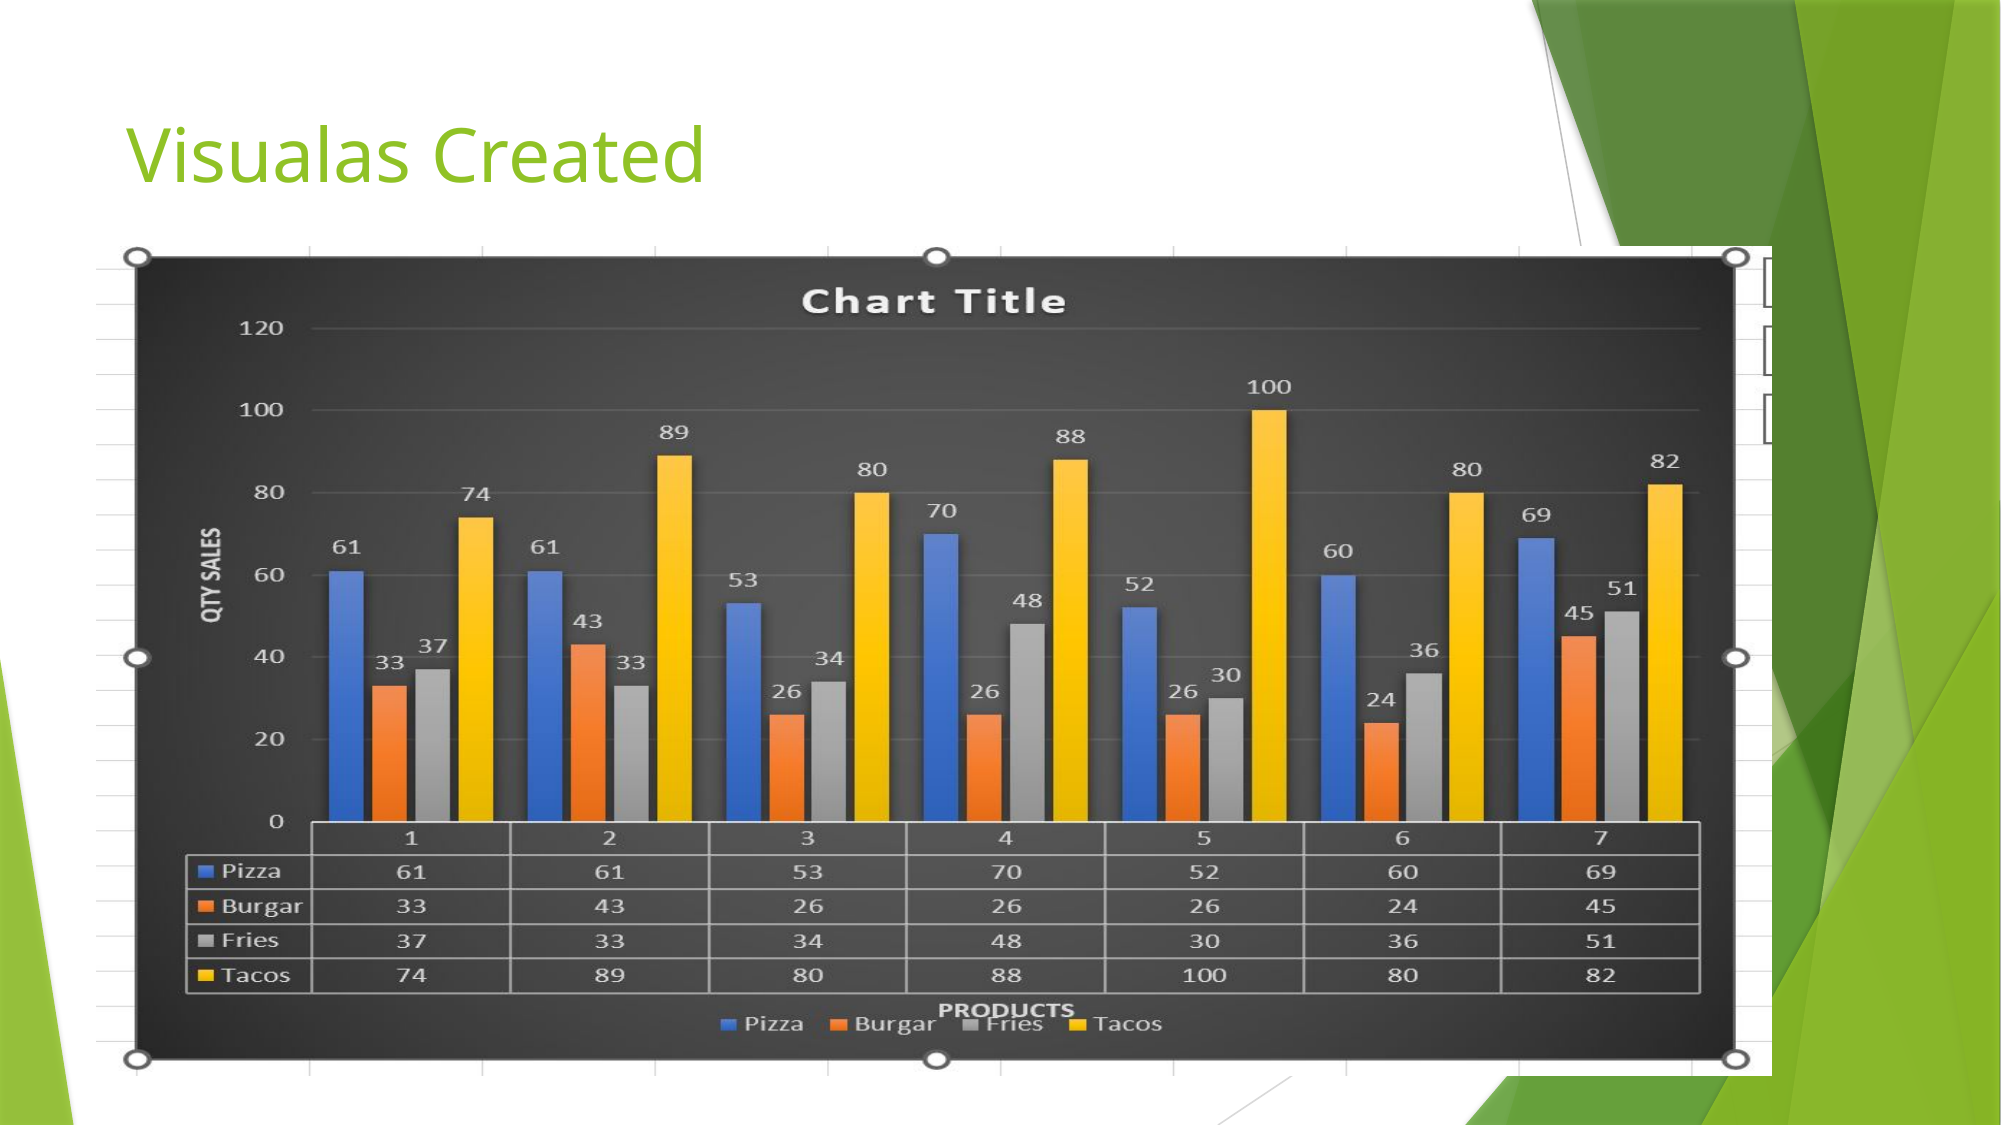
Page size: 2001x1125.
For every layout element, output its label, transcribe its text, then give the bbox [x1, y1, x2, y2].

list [96, 246, 1773, 1077]
title Visualas Created [111, 99, 1522, 246]
